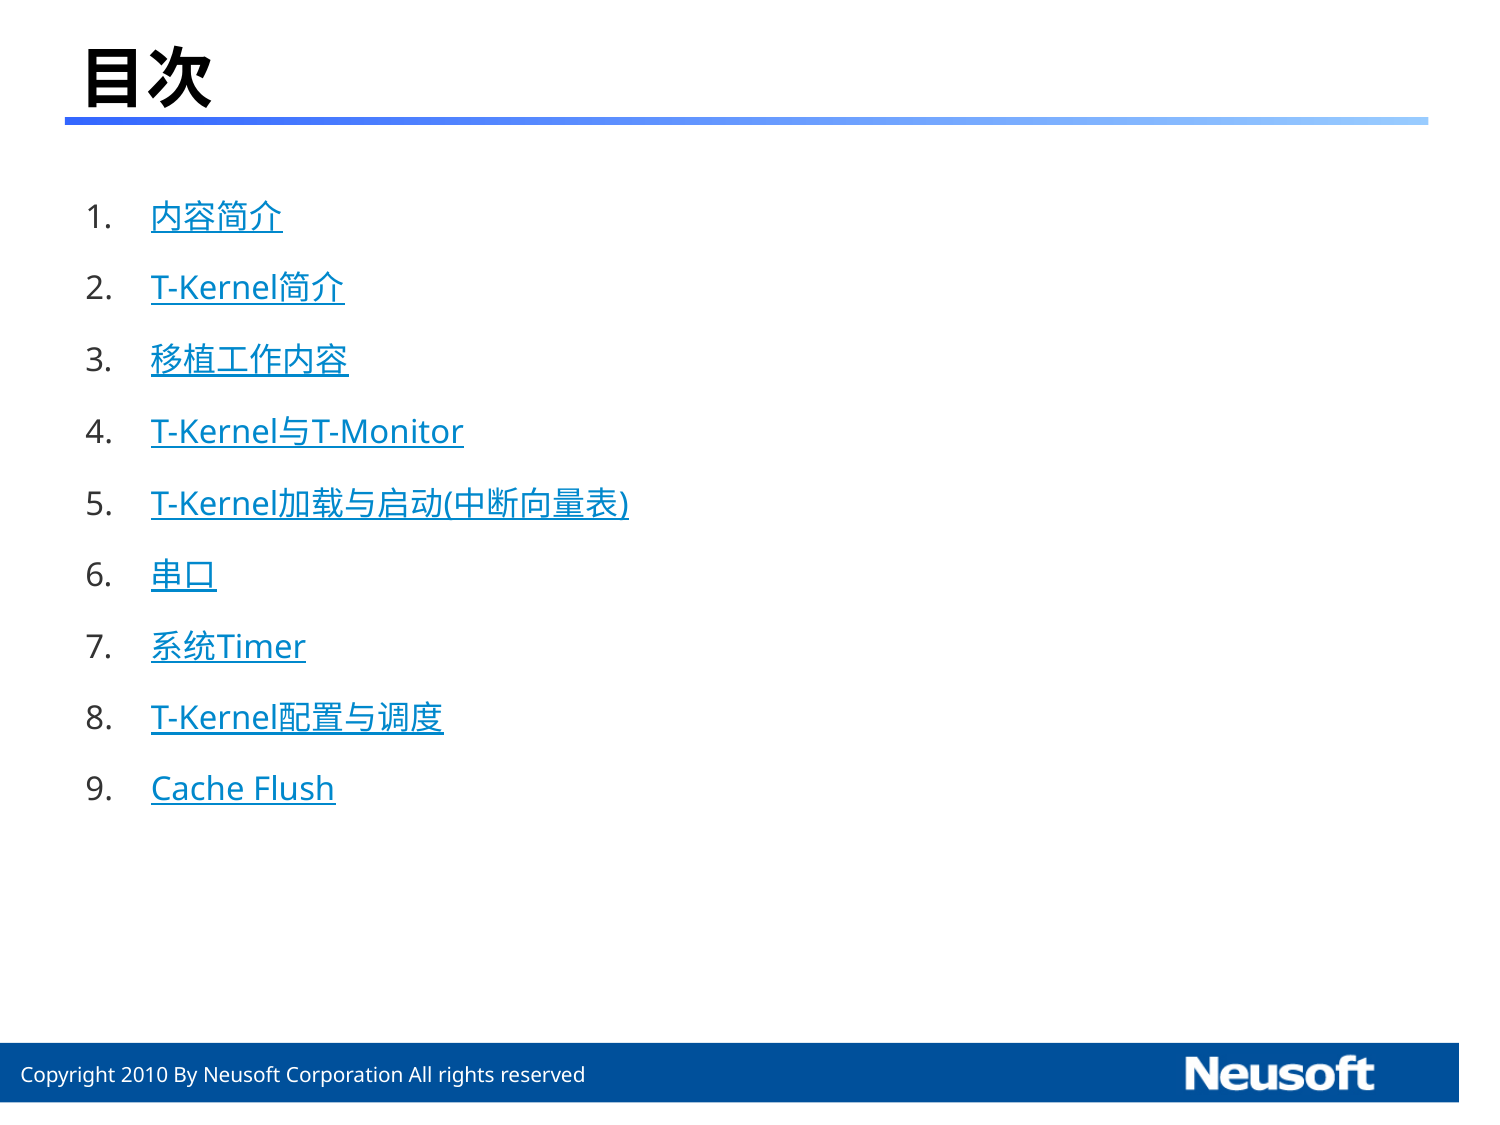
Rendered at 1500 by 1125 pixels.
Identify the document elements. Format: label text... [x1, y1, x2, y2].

picture [1175, 1054, 1376, 1095]
list 内容简介 T-Kernel简介 移植工作内容 T-Kernel与T-Monitor T-Kernel加载与启动(中断向量表) 串口 系统Timer T-Kernel配置与调度 Cache Flush [70, 163, 1419, 821]
title 目次 [64, 27, 1413, 145]
